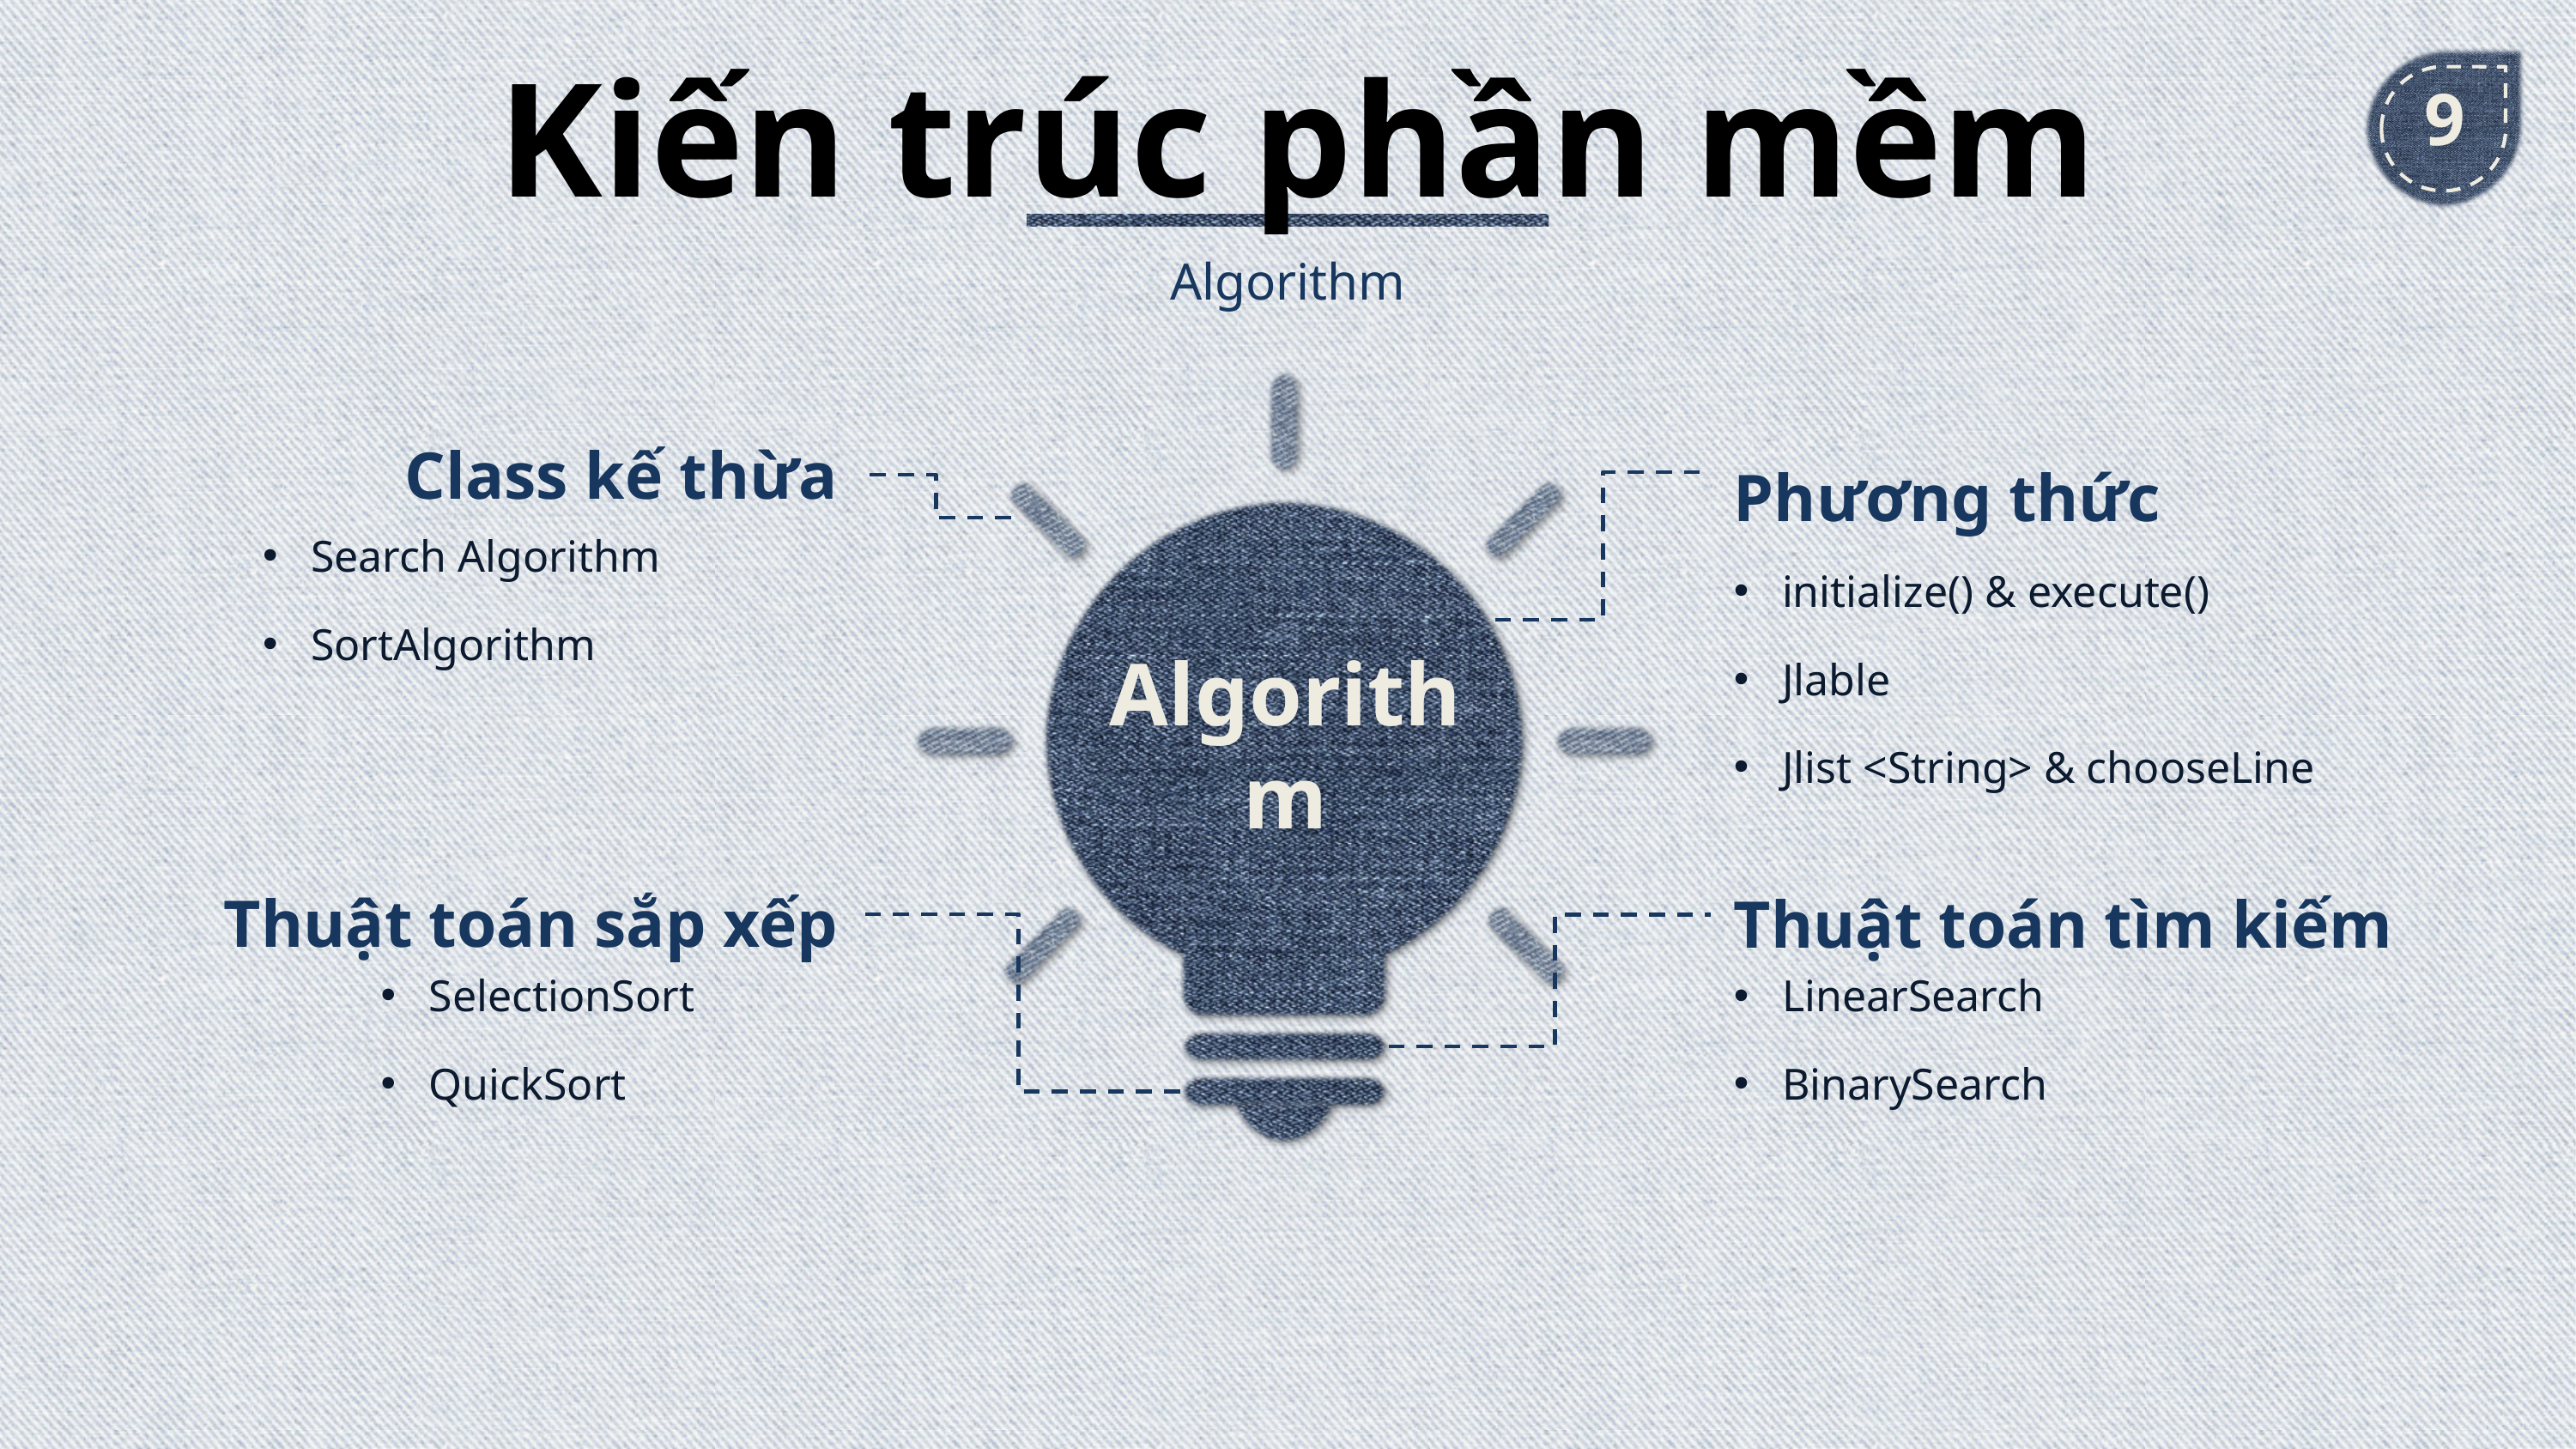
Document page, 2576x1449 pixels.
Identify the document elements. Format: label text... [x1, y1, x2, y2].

list Class kế thừa [0, 428, 861, 502]
list Algorithm [1047, 696, 1524, 790]
list Algorithm [125, 227, 2450, 318]
picture [0, 0, 2576, 1449]
list initialize() & execute() Jlable Jlist <String> & chooseLine [1710, 537, 2352, 833]
list Phương thức [1710, 426, 2447, 550]
list Thuật toán sắp xếp [129, 868, 861, 960]
list Search Algorithm SortAlgorithm [239, 501, 861, 796]
list LinearSearch BinarySearch [1710, 942, 2421, 1217]
list SelectionSort QuickSort [357, 941, 861, 1203]
title Kiến trúc phần mềm [129, 35, 2447, 227]
slide_number 9 [2371, 76, 2519, 168]
list Thuật toán tìm kiếm [1710, 869, 2534, 961]
